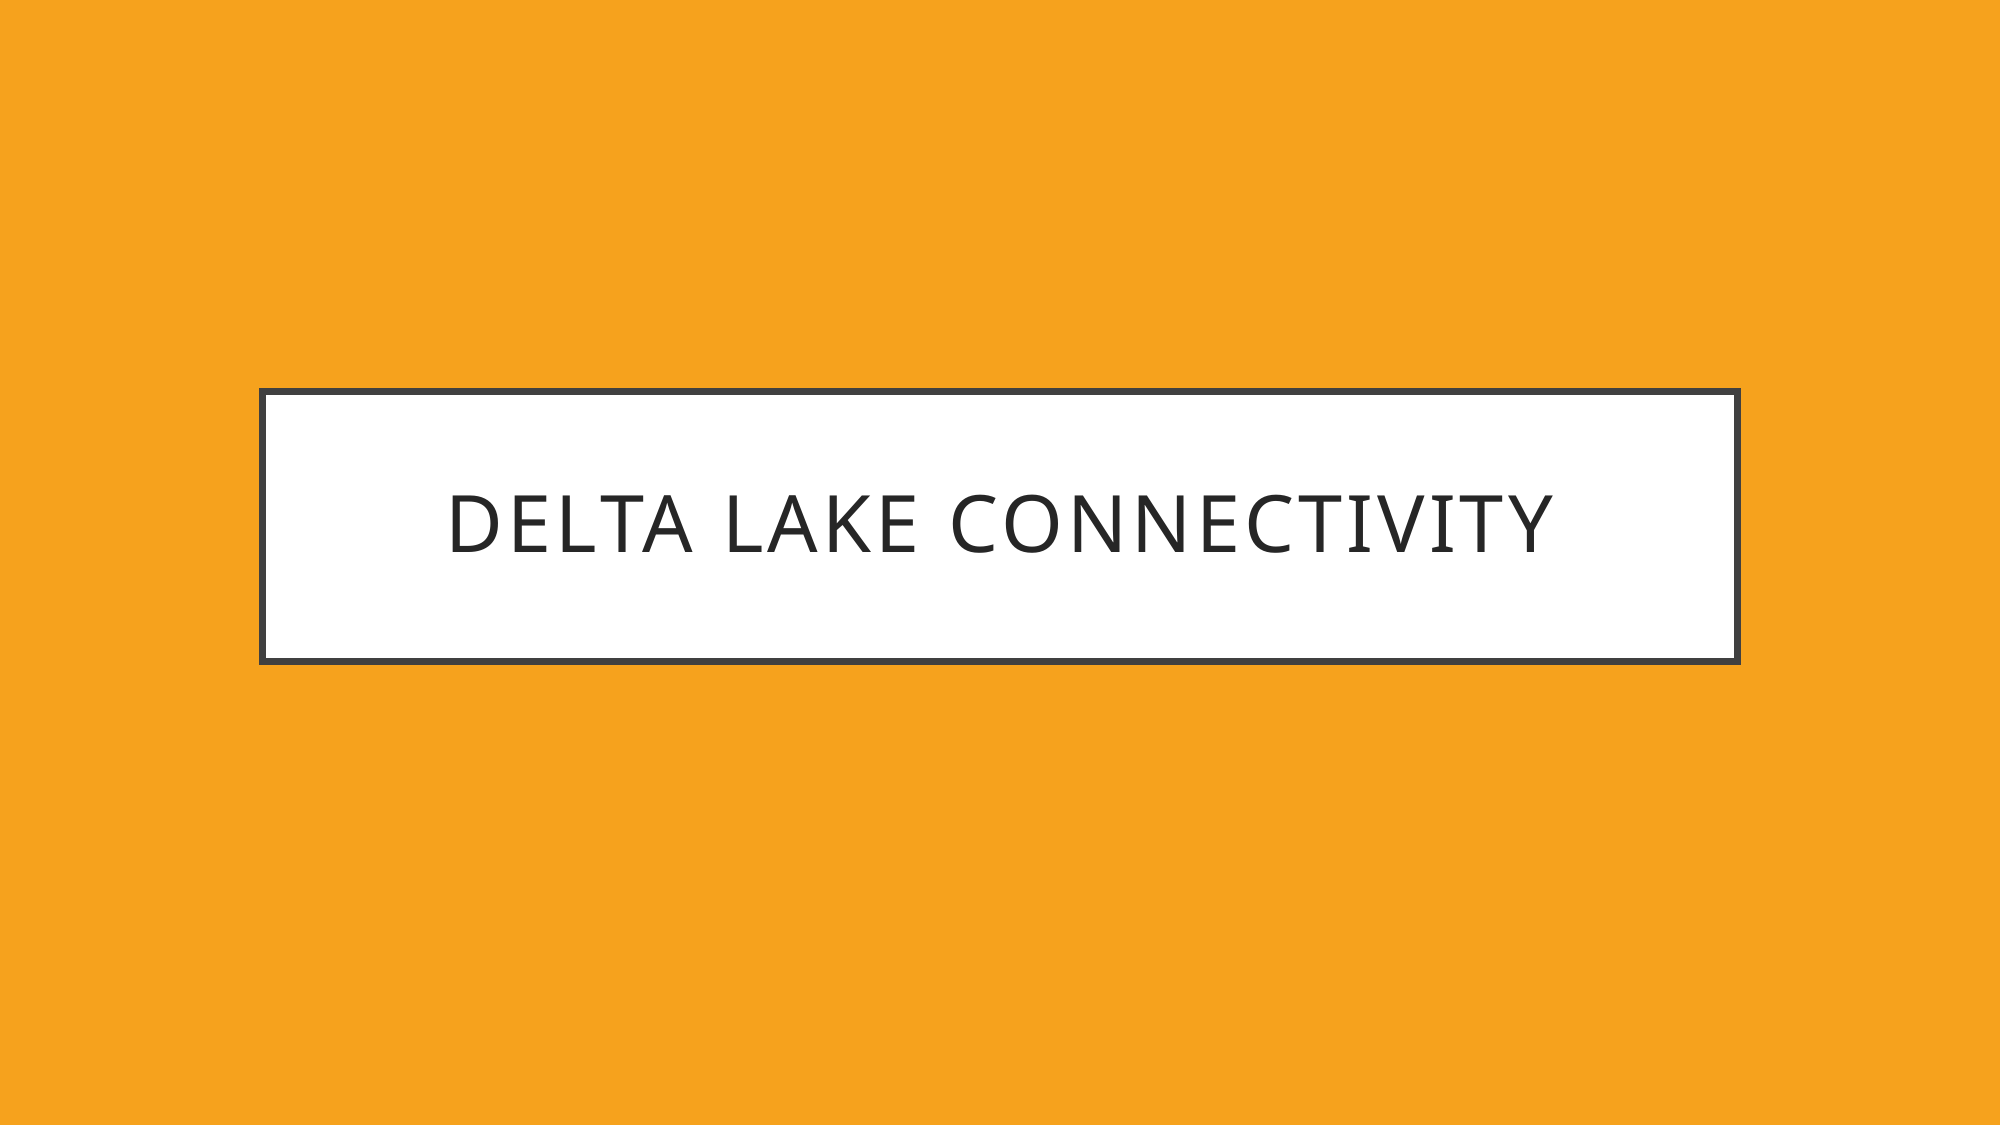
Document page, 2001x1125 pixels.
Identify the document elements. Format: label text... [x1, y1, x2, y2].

title Delta lake connectivity [259, 388, 1741, 665]
